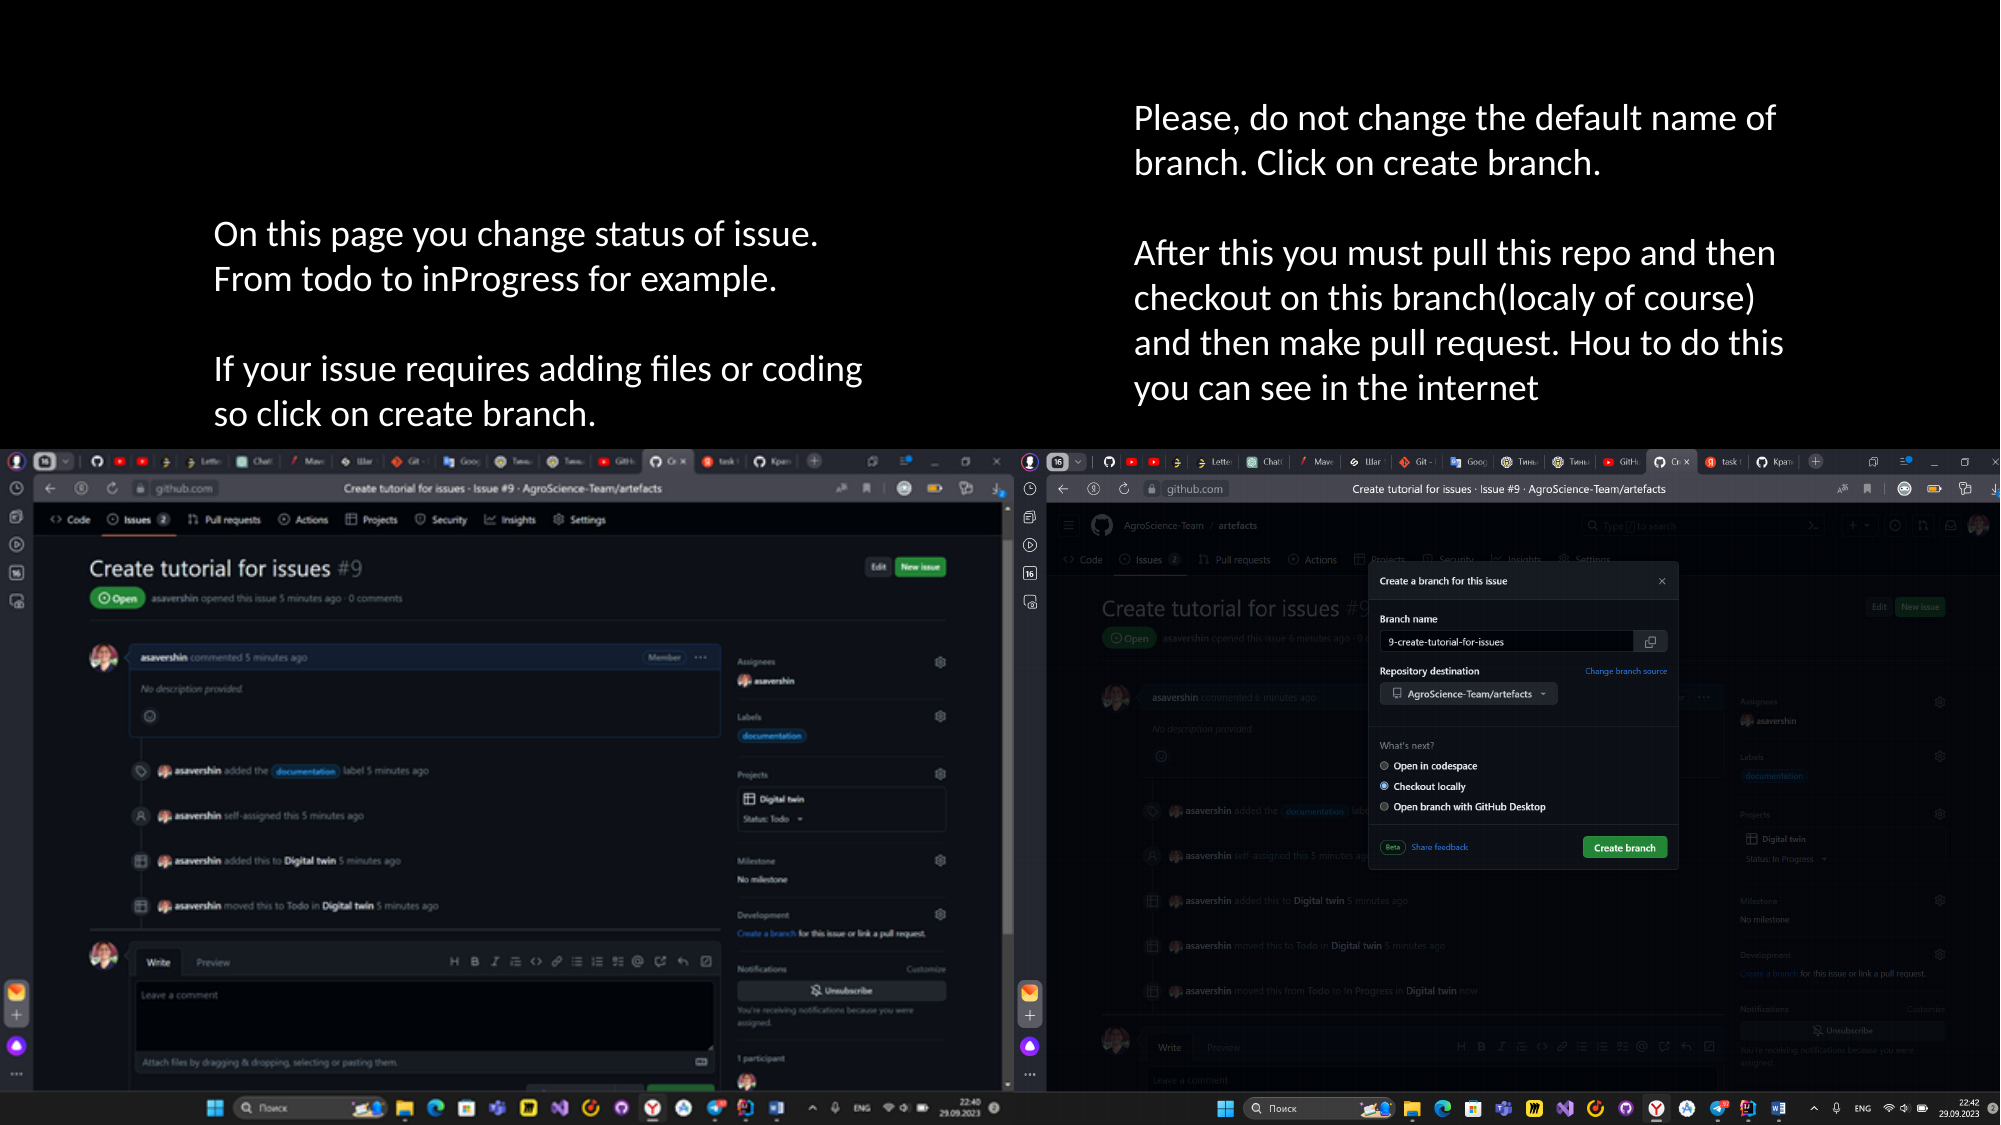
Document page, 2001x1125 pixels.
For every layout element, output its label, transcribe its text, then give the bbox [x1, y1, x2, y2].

picture [0, 449, 2000, 1125]
text_box Please, do not change the default name of branch. Click on create branch. After this you must pull this repo and then checkout on this branch(localy of course) and then make pull request. Hou to do this you can see in the internet [1119, 85, 1813, 416]
text_box On this page you change status of issue. From todo to inProgress for example. If your issue requires adding files or coding so click on create branch. [198, 201, 892, 441]
